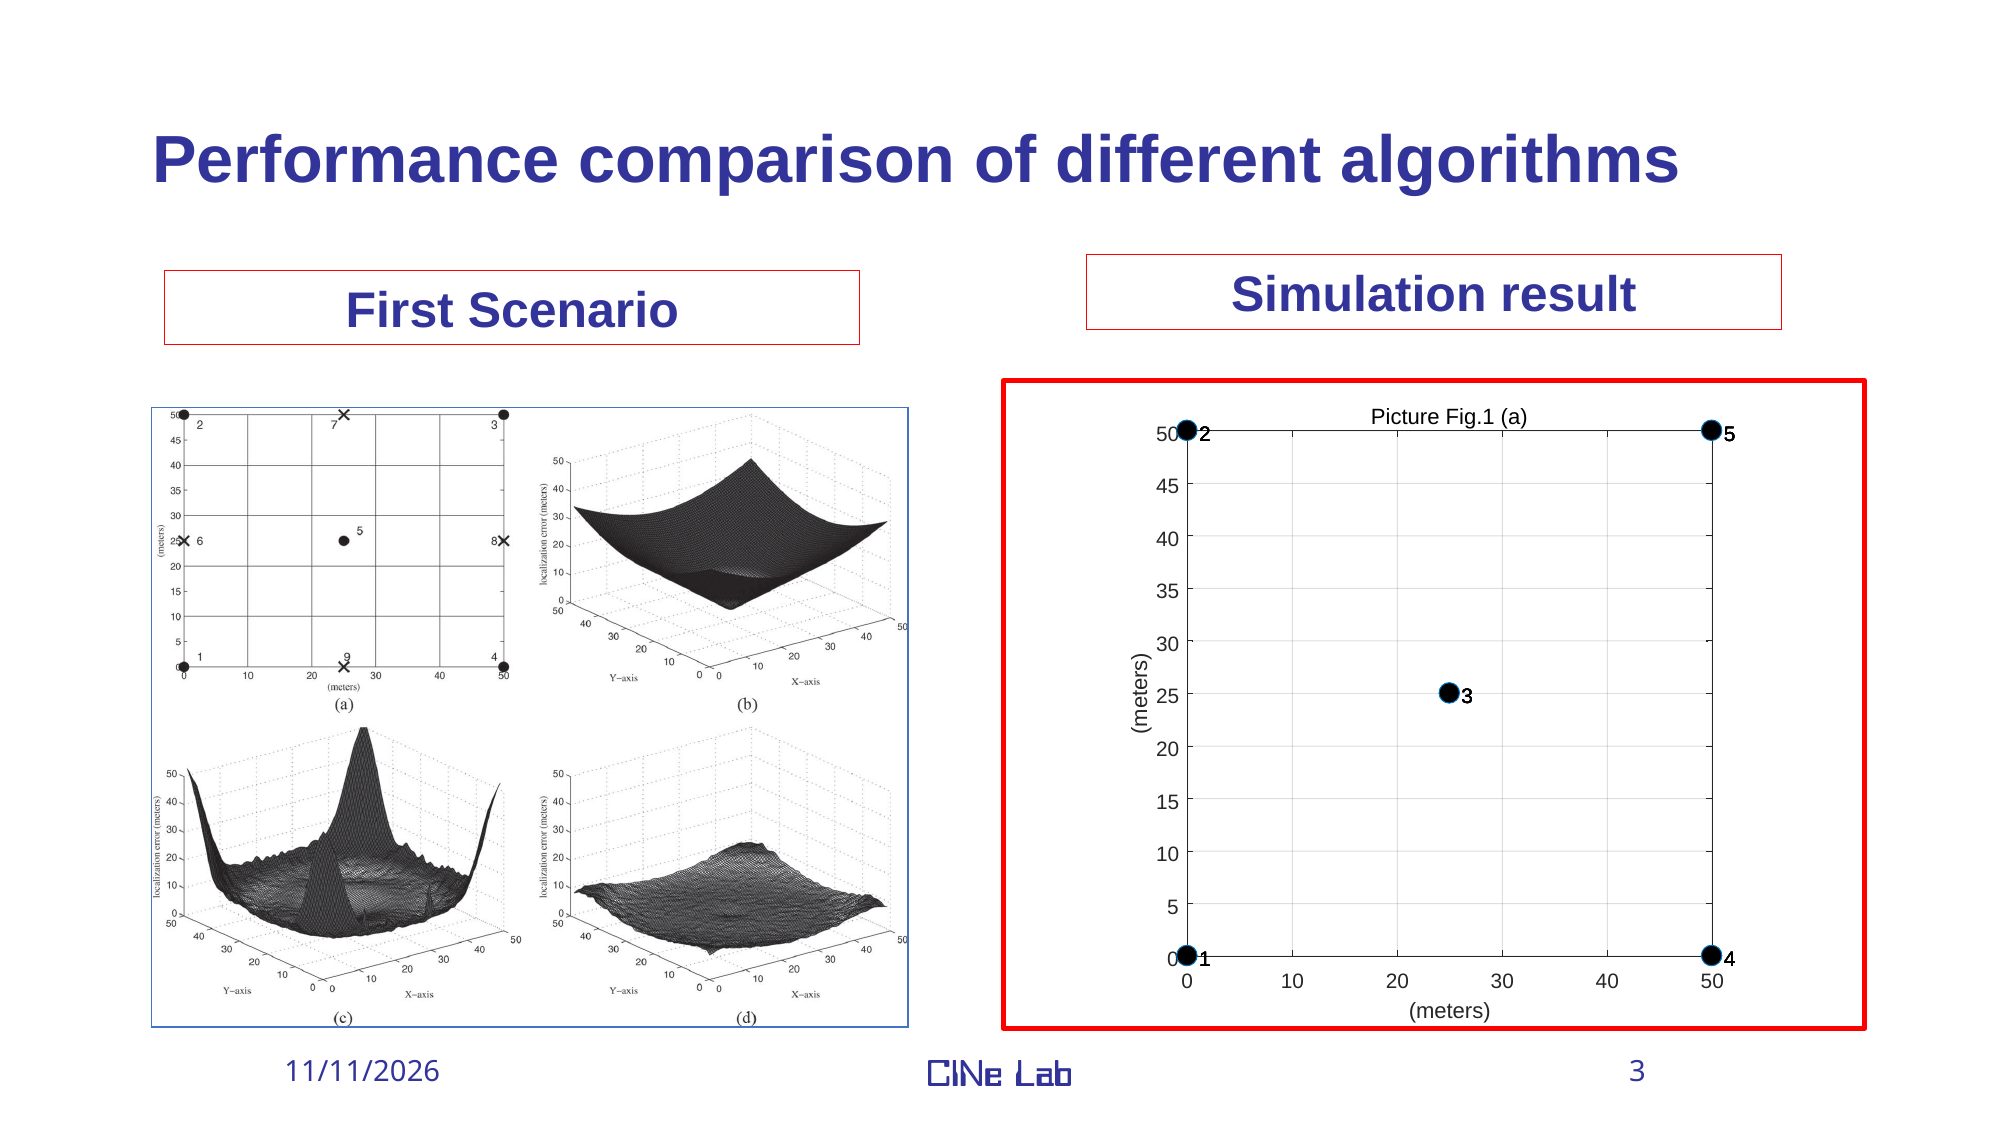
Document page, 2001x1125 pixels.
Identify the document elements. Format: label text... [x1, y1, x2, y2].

picture [1005, 382, 1863, 1027]
text_box First Scenario [164, 270, 860, 345]
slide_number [137, 1042, 588, 1103]
slide_number 3 [1412, 1042, 1863, 1103]
picture [928, 1060, 1071, 1086]
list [152, 408, 908, 1027]
title Performance comparison of different algorithms [137, 52, 1863, 271]
text_box Simulation result [1086, 254, 1782, 330]
